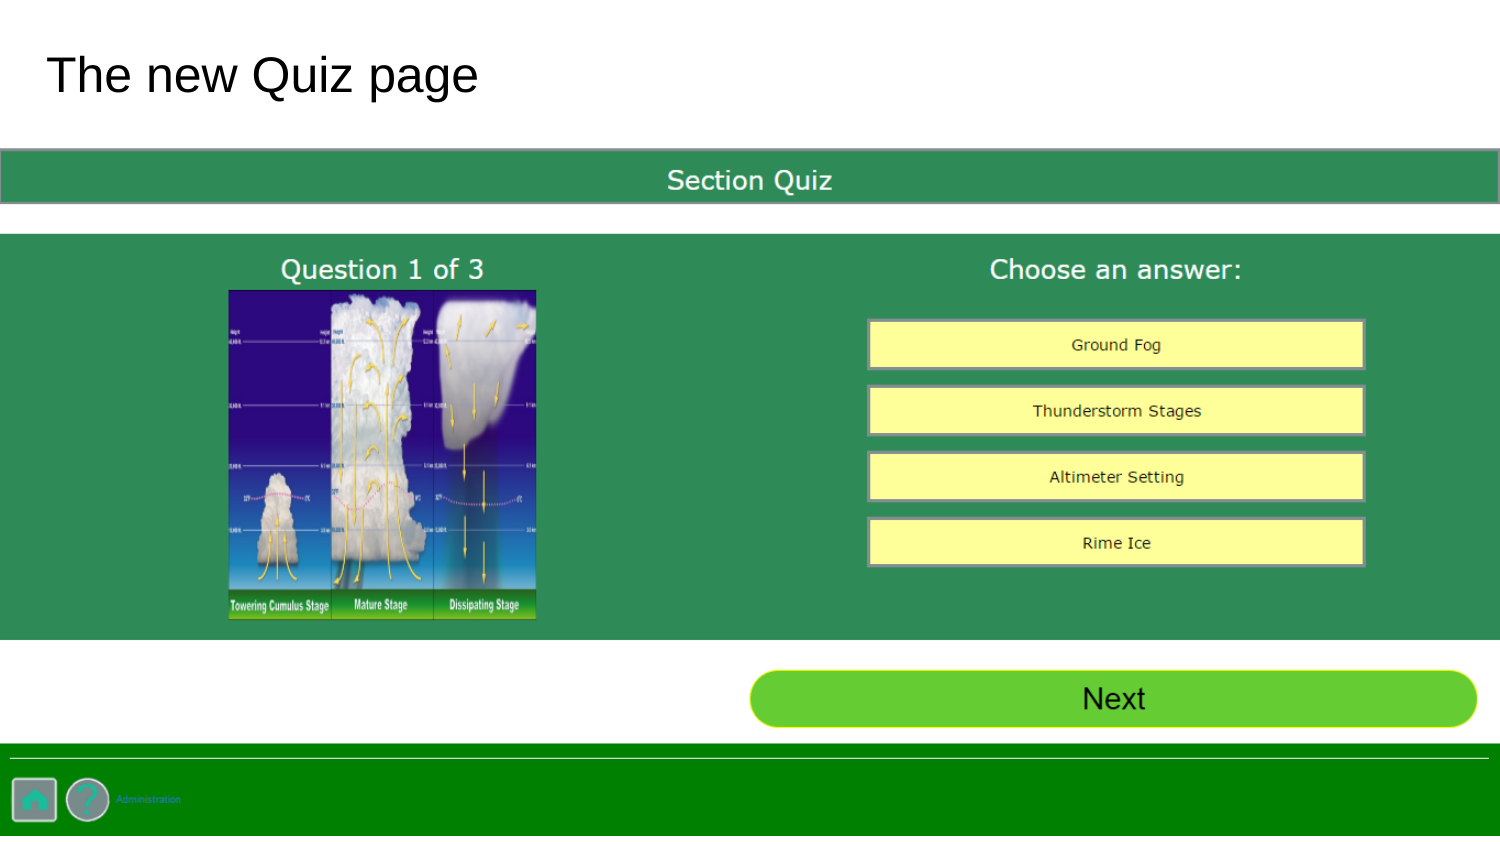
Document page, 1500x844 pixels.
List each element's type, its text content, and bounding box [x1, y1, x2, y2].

picture [0, 148, 1500, 836]
title The new Quiz page [31, 27, 1429, 122]
